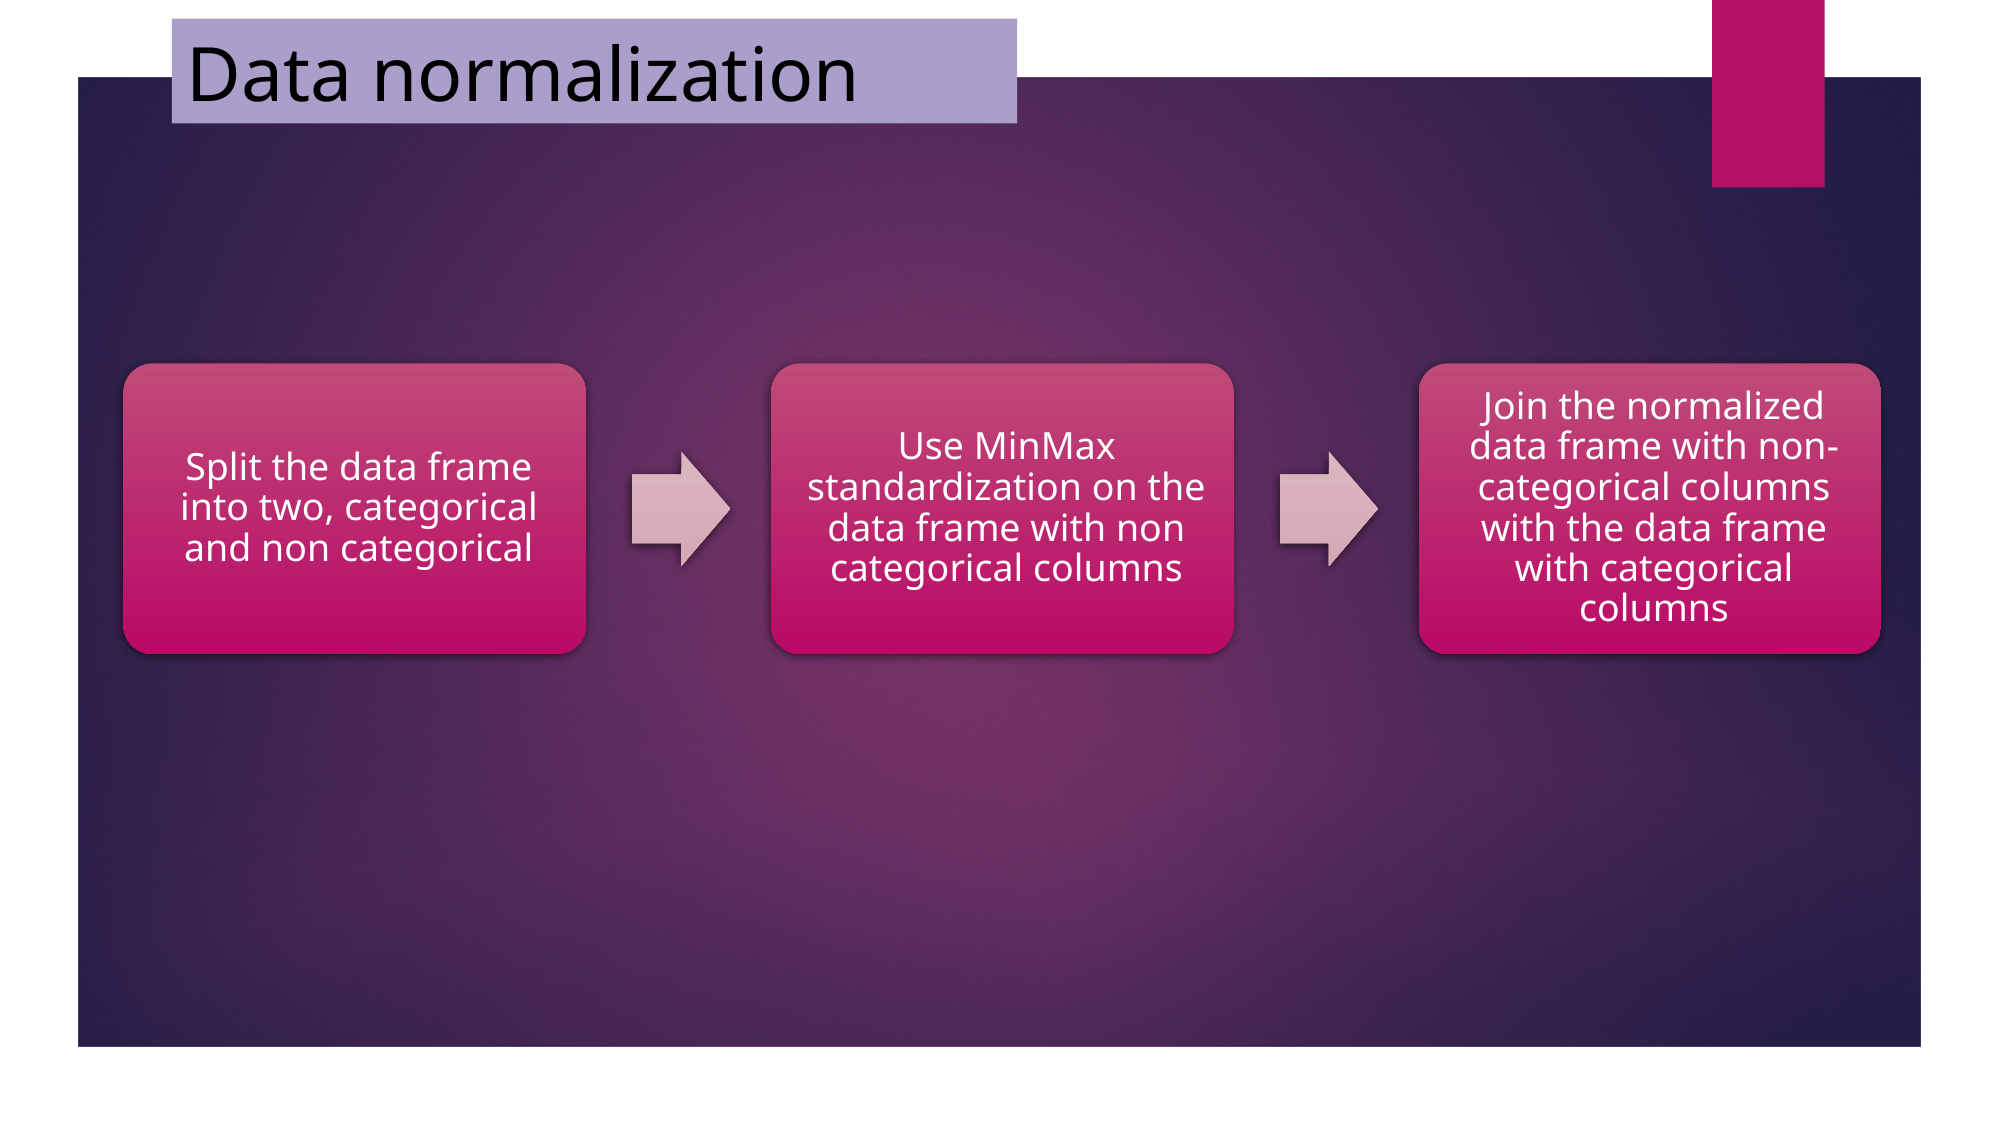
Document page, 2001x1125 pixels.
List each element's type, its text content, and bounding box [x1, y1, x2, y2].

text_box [121, 124, 1883, 893]
text_box Data normalization [171, 18, 1018, 124]
